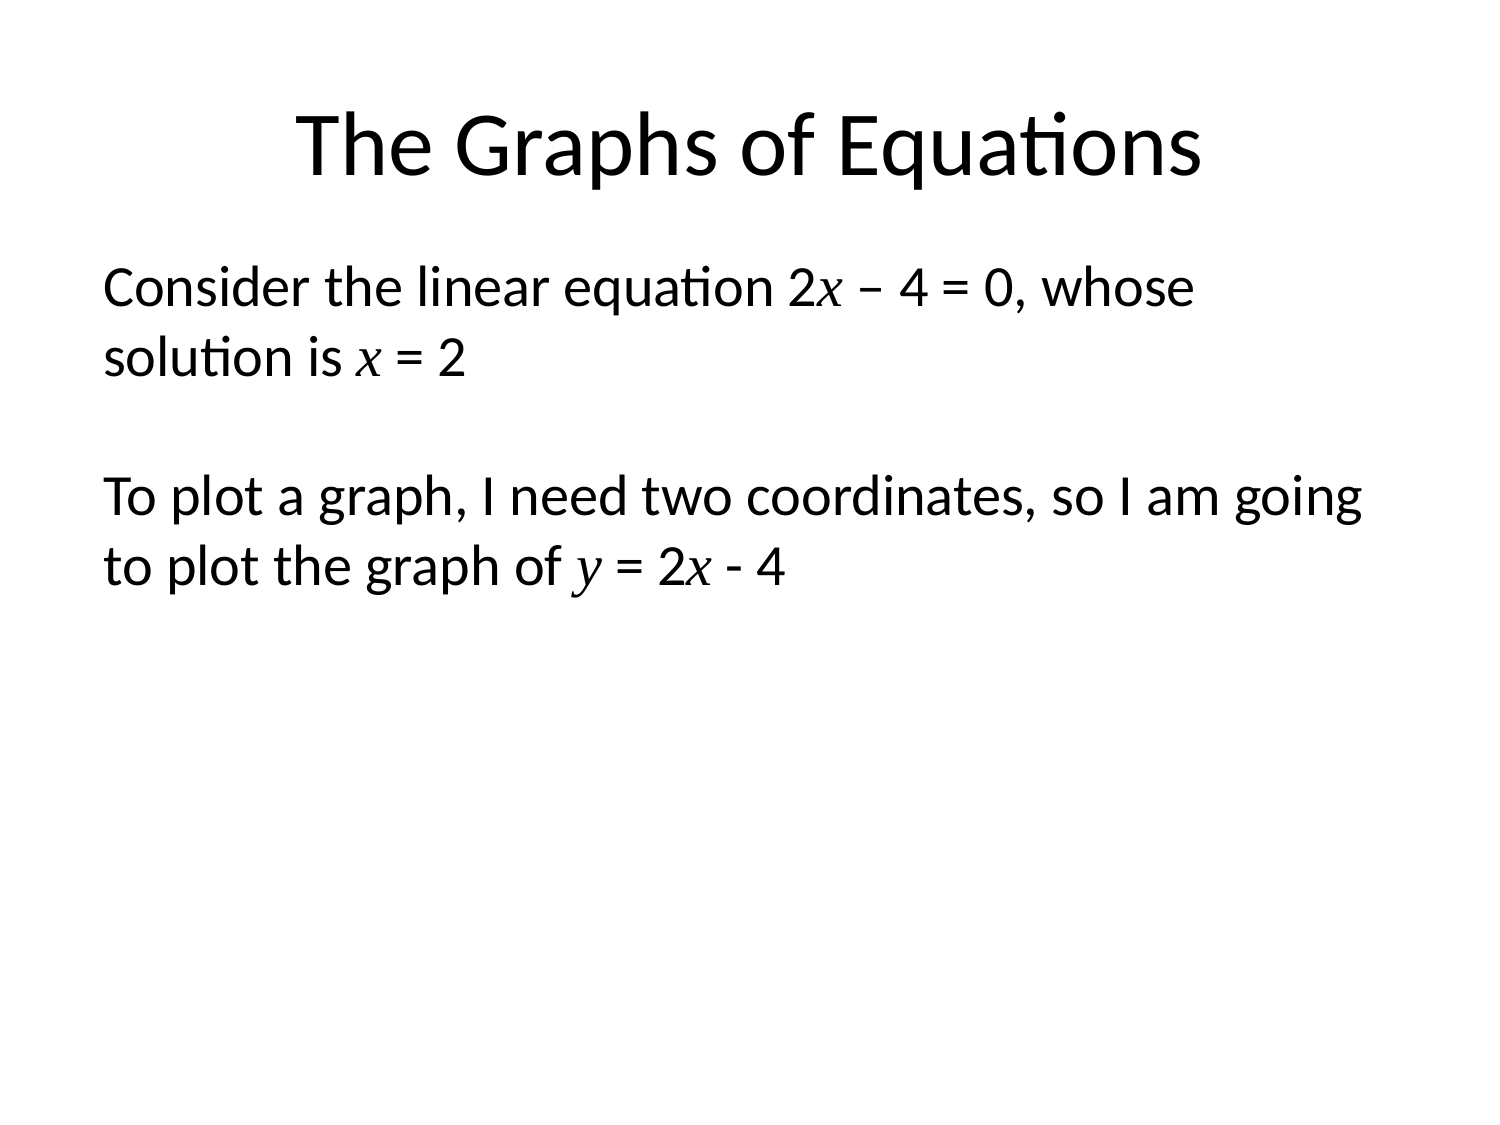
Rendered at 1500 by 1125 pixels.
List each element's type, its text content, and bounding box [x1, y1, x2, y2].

text_box Consider the linear equation 2x – 4 = 0, whose solution is x = 2 To plot a graph, I need two coordinates, so I am going to plot the graph of y = 2x - 4 [88, 240, 1400, 605]
title The Graphs of Equations [75, 45, 1425, 233]
